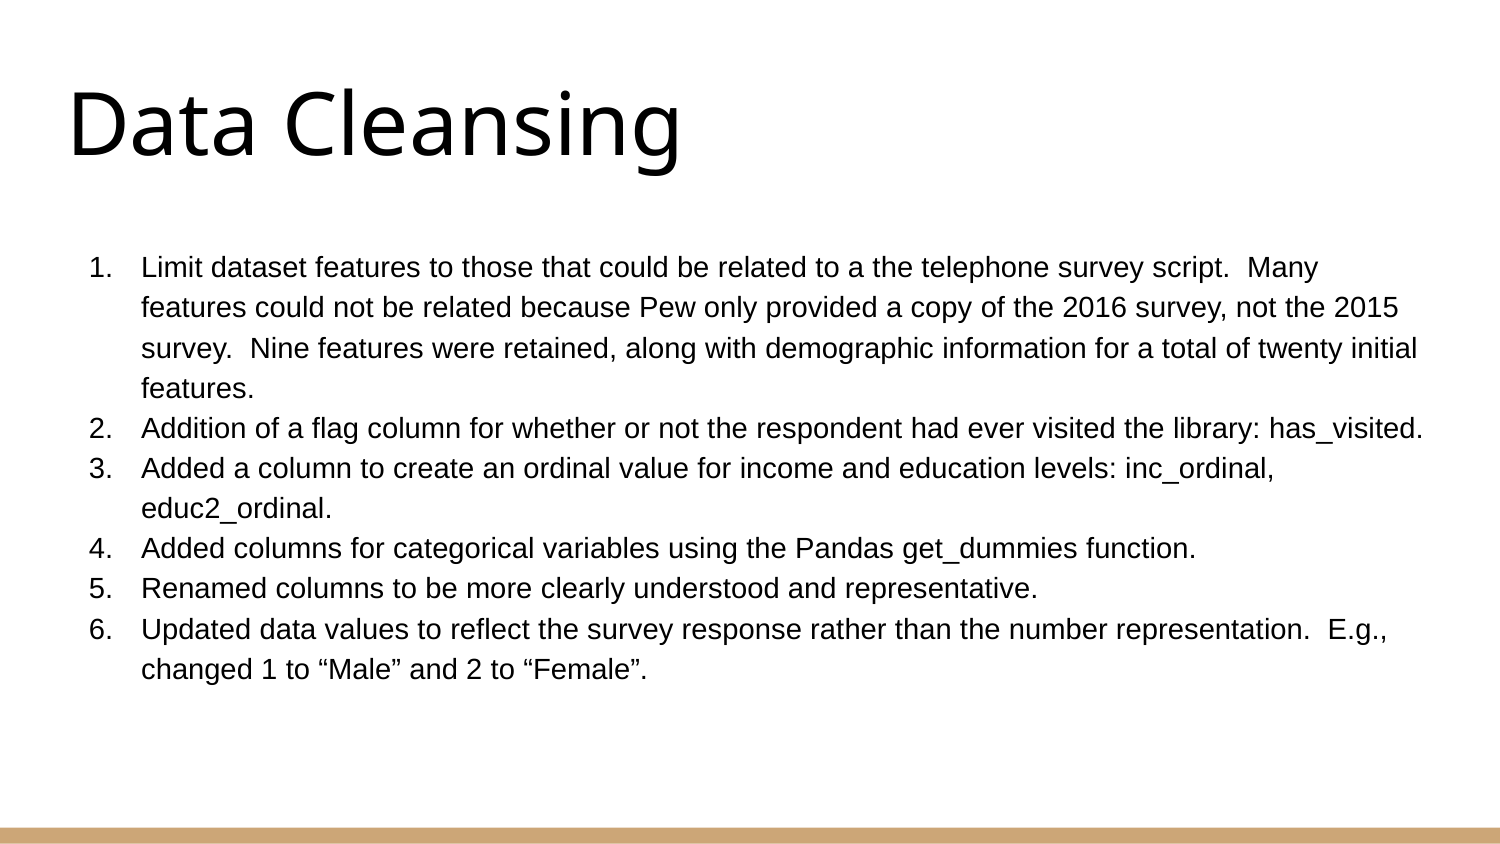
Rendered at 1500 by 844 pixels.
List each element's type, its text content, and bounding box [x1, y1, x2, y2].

list Limit dataset features to those that could be related to a the telephone survey script. Many features could not be related because Pew only provided a copy of the 2016 survey, not the 2015 survey. Nine features were retained, along with demographic information for a total of twenty initial features. Addition of a flag column for whether or not the respondent had ever visited the library: has_visited. Added a column to create an ordinal value for income and education levels: inc_ordinal, educ2_ordinal. Added columns for categorical variables using the Pandas get_dummies function. Renamed columns to be more clearly understood and representative. Updated data values to reflect the survey response rather than the number representation. E.g., changed 1 to “Male” and 2 to “Female”. [51, 200, 1449, 752]
title Data Cleansing [51, 51, 1449, 189]
